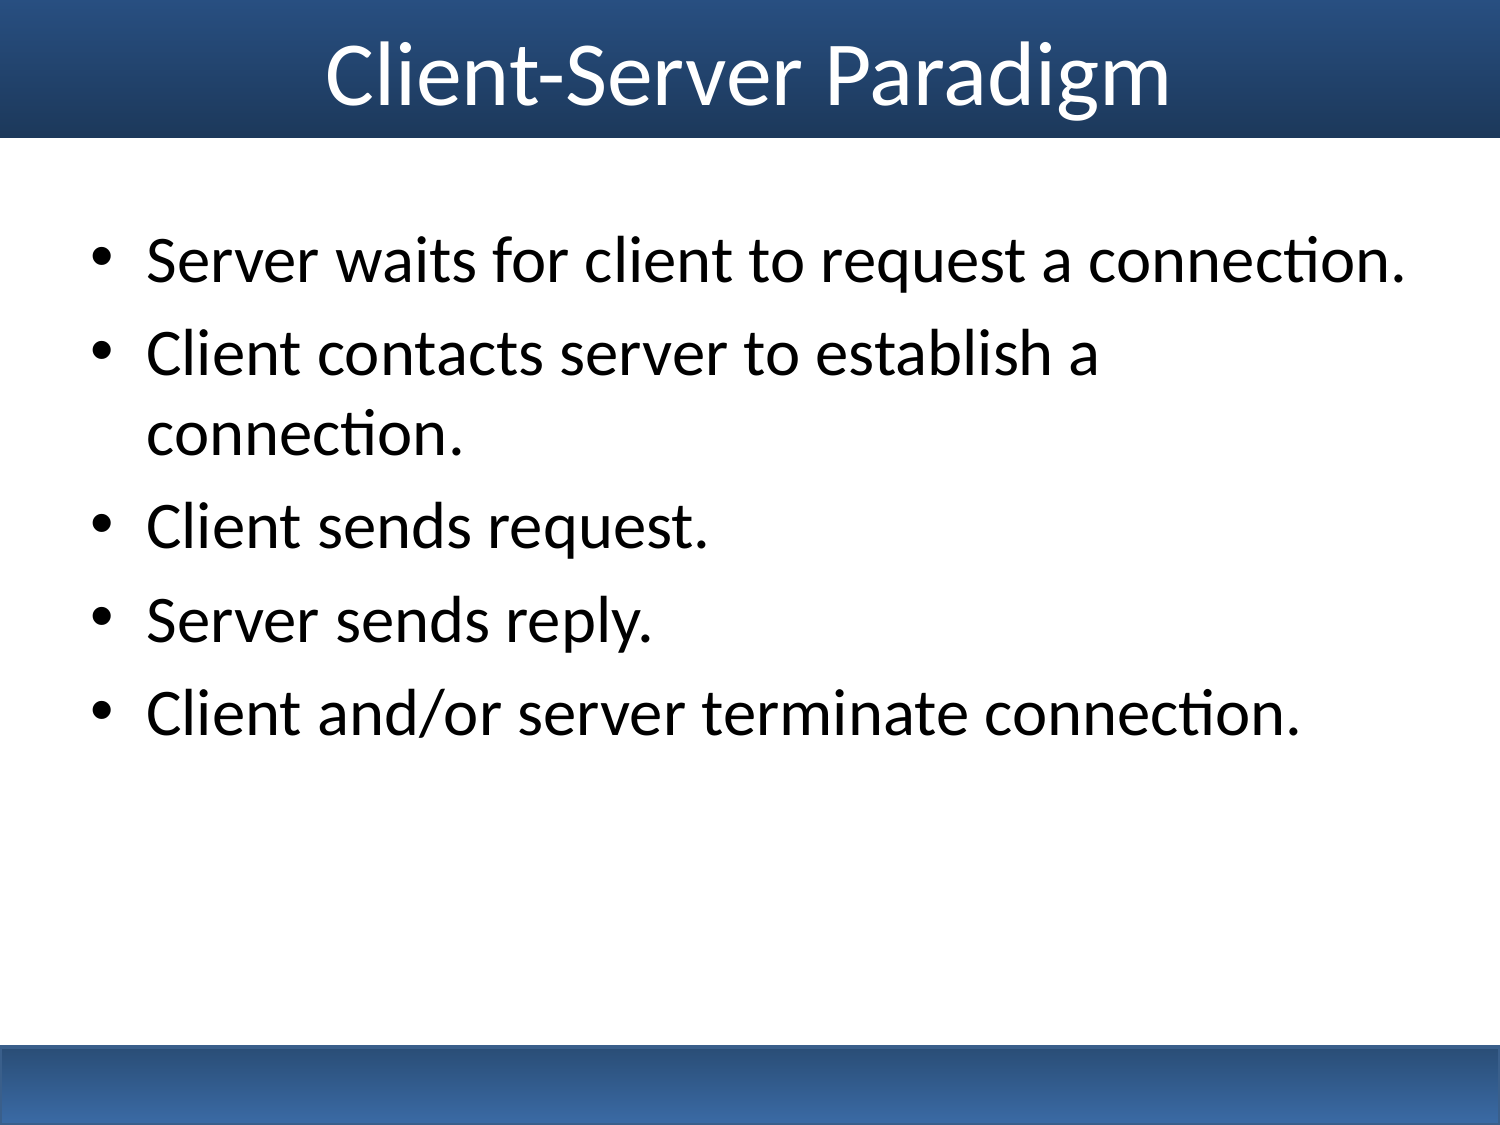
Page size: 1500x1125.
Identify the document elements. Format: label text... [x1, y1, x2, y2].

title Client-Server Paradigm [0, 0, 1500, 138]
list Server waits for client to request a connection. Client contacts server to establish a connection. Client sends request. Server sends reply. Client and/or server terminate connection. [75, 208, 1425, 1005]
